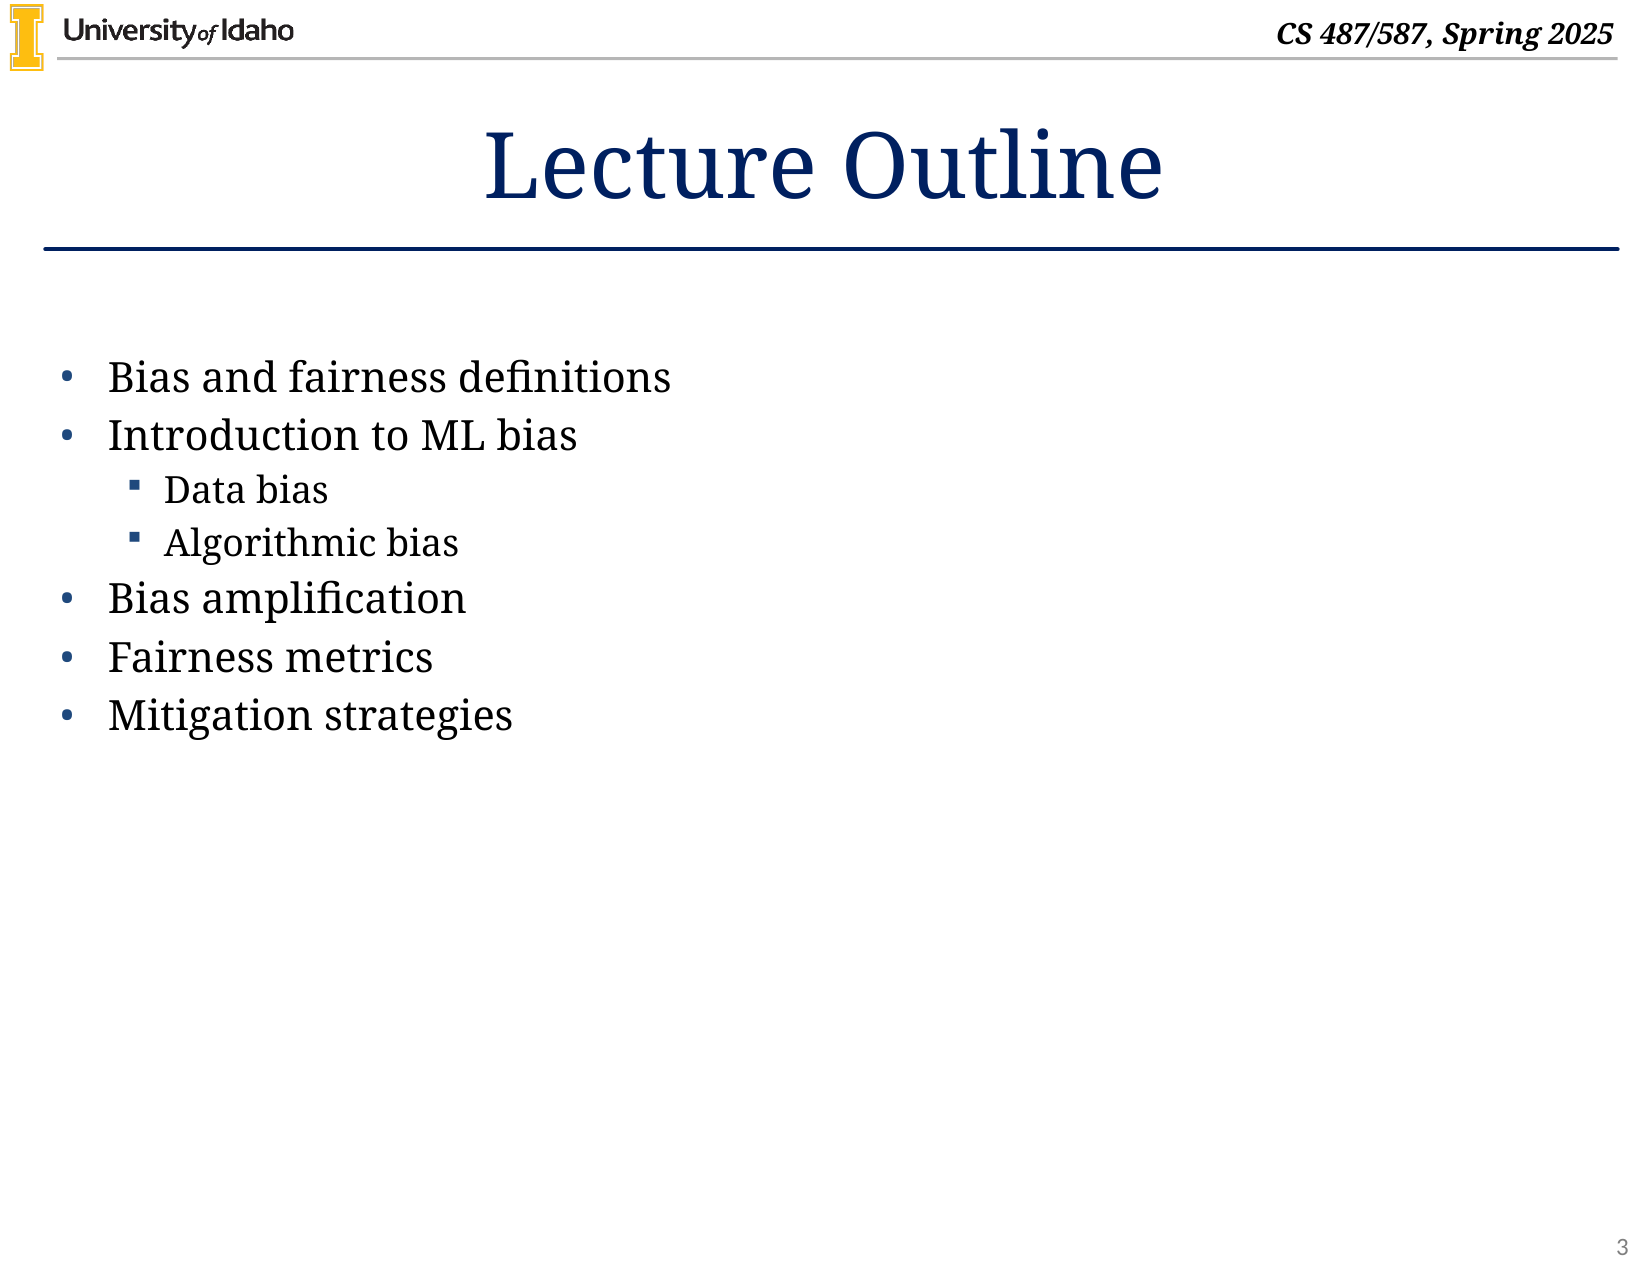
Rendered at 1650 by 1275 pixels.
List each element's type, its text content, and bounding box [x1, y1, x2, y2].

list Bias and fairness definitions Introduction to ML bias Data bias Algorithmic bias Bias amplification Fairness metrics Mitigation strategies [45, 342, 1618, 1275]
picture [9, 4, 48, 71]
picture [57, 2, 294, 52]
title Lecture Outline [0, 75, 1650, 248]
